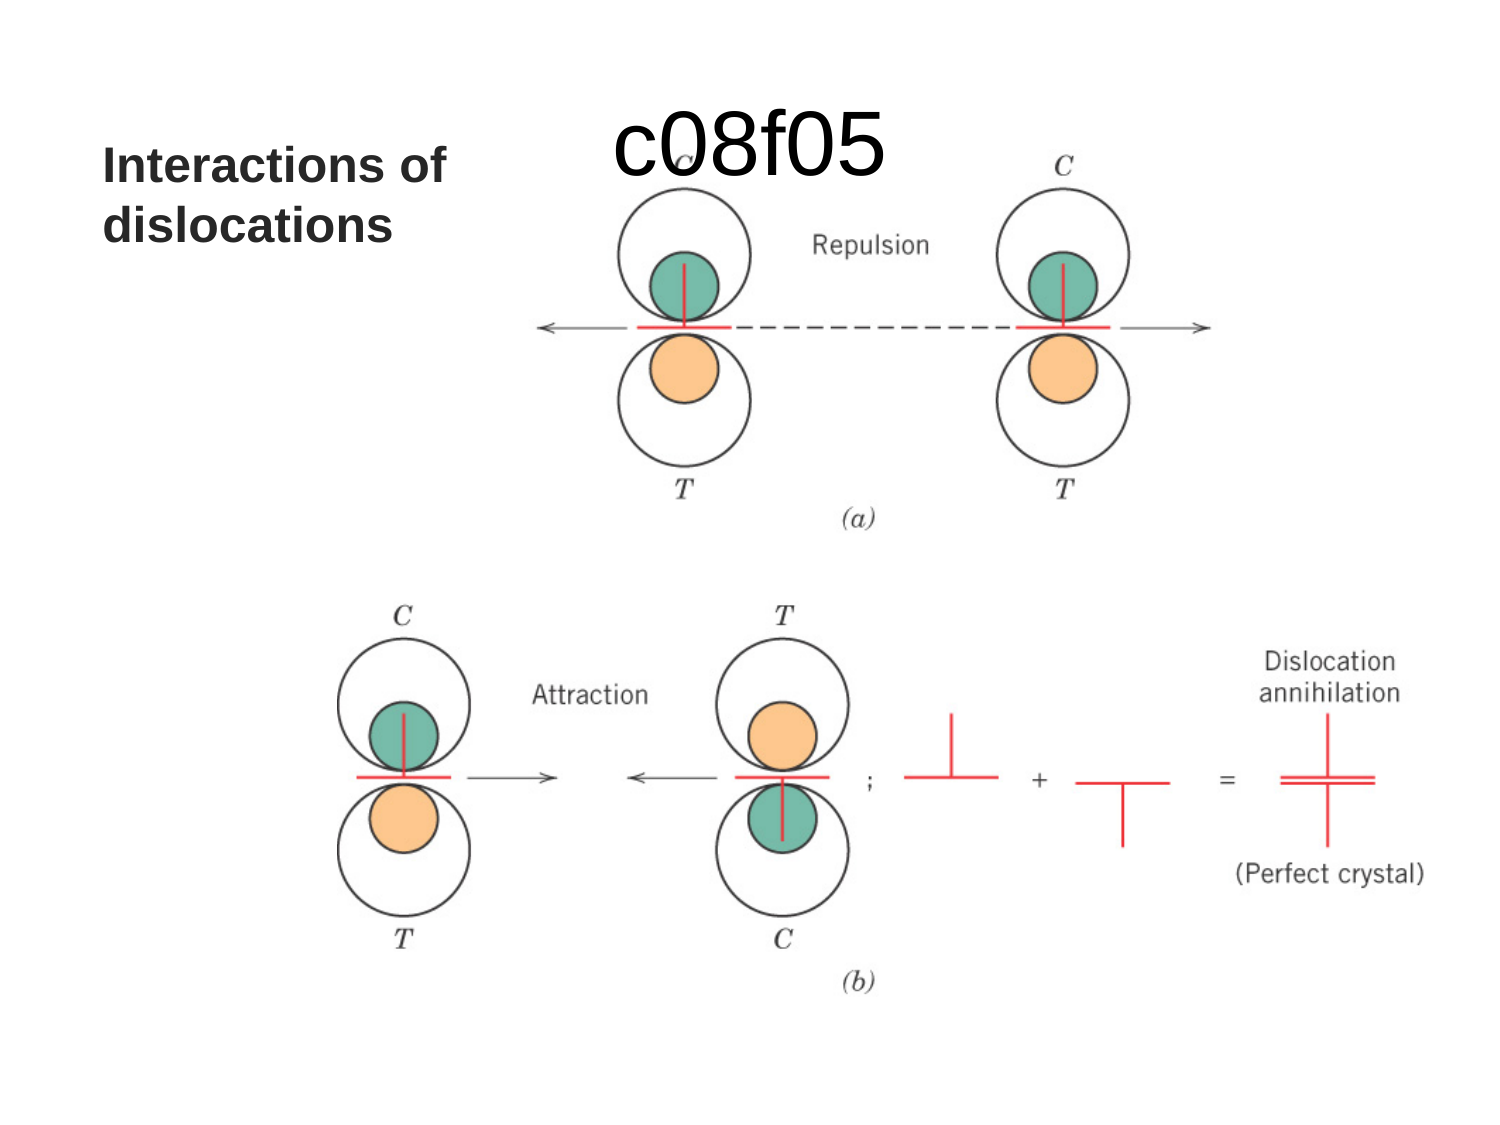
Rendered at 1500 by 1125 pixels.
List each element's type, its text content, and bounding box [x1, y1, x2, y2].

text_box Interactions of dislocations [87, 233, 332, 260]
picture [337, 149, 1426, 997]
title c08f05 [74, 44, 1426, 233]
